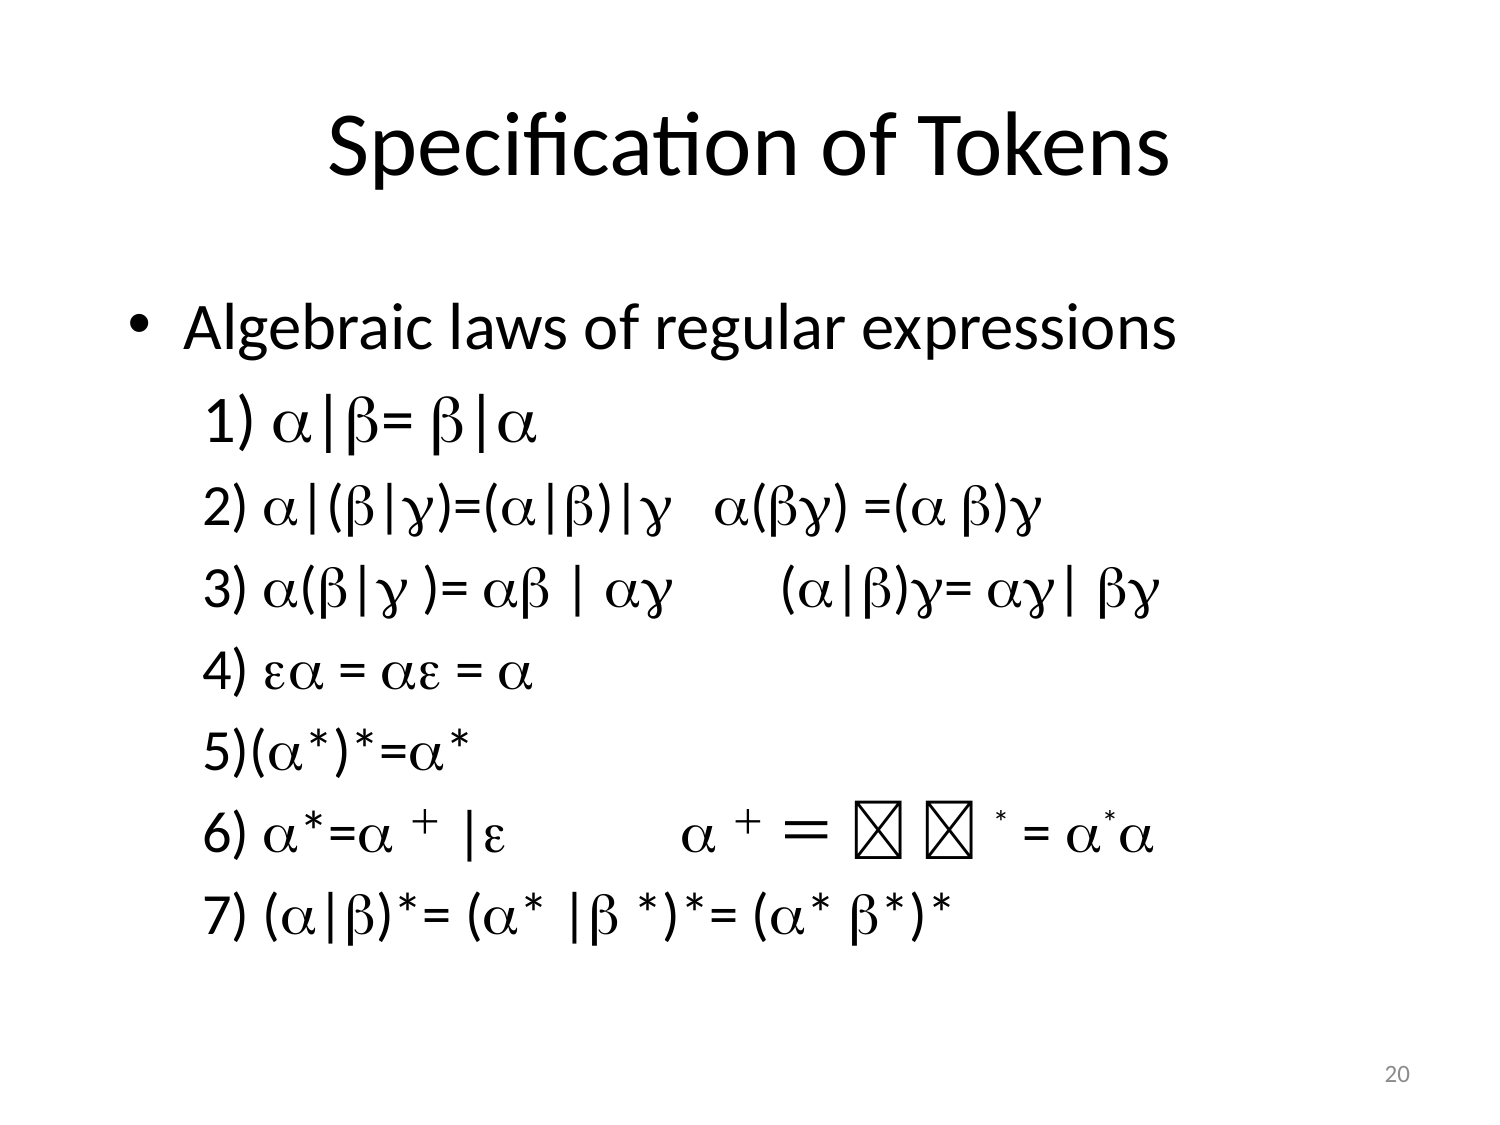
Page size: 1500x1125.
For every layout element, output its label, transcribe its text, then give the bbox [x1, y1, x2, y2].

title Specification of Tokens [75, 45, 1425, 233]
slide_number 20 [1074, 1042, 1425, 1103]
list Algebraic laws of regular expressions 1) |= | 2) |(|)=(|)| () =( ) 3) (| )=  |  (|)= |  4)  =  =  5)(*)*=* 6) *=＋| ＋ ＝  * = * 7) (|)*= (* | *)*= (* *)* [112, 275, 1463, 1075]
